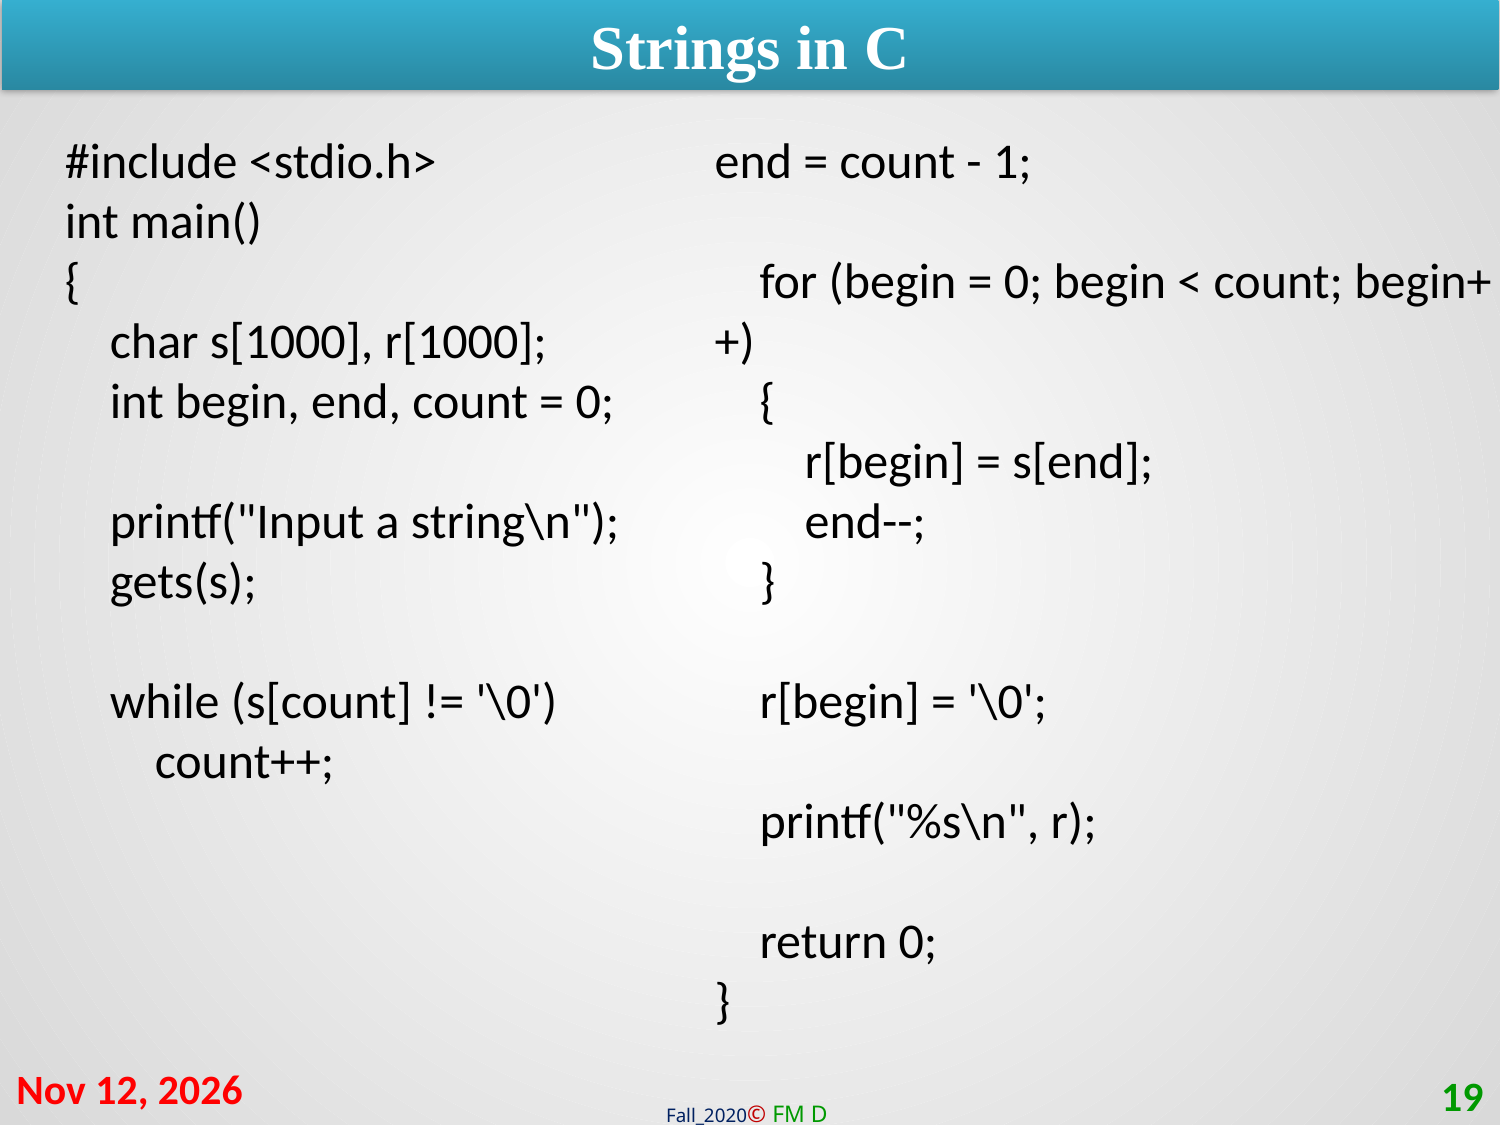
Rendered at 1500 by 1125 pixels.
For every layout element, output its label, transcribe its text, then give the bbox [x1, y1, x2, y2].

slide_number 9-Feb-21 [1, 1057, 352, 1118]
slide_number 19 [1148, 1065, 1499, 1125]
text_box Strings in C [2, 0, 1499, 90]
text_box end = count - 1; for (begin = 0; begin < count; begin++) { r[begin] = s[end]; end--; } r[begin] = '\0'; printf("%s\n", r); return 0; } [699, 121, 1500, 1037]
text_box #include <stdio.h> int main() { char s[1000], r[1000]; int begin, end, count = 0; printf("Input a string\n"); gets(s); while (s[count] != '\0') count++; [50, 121, 699, 917]
